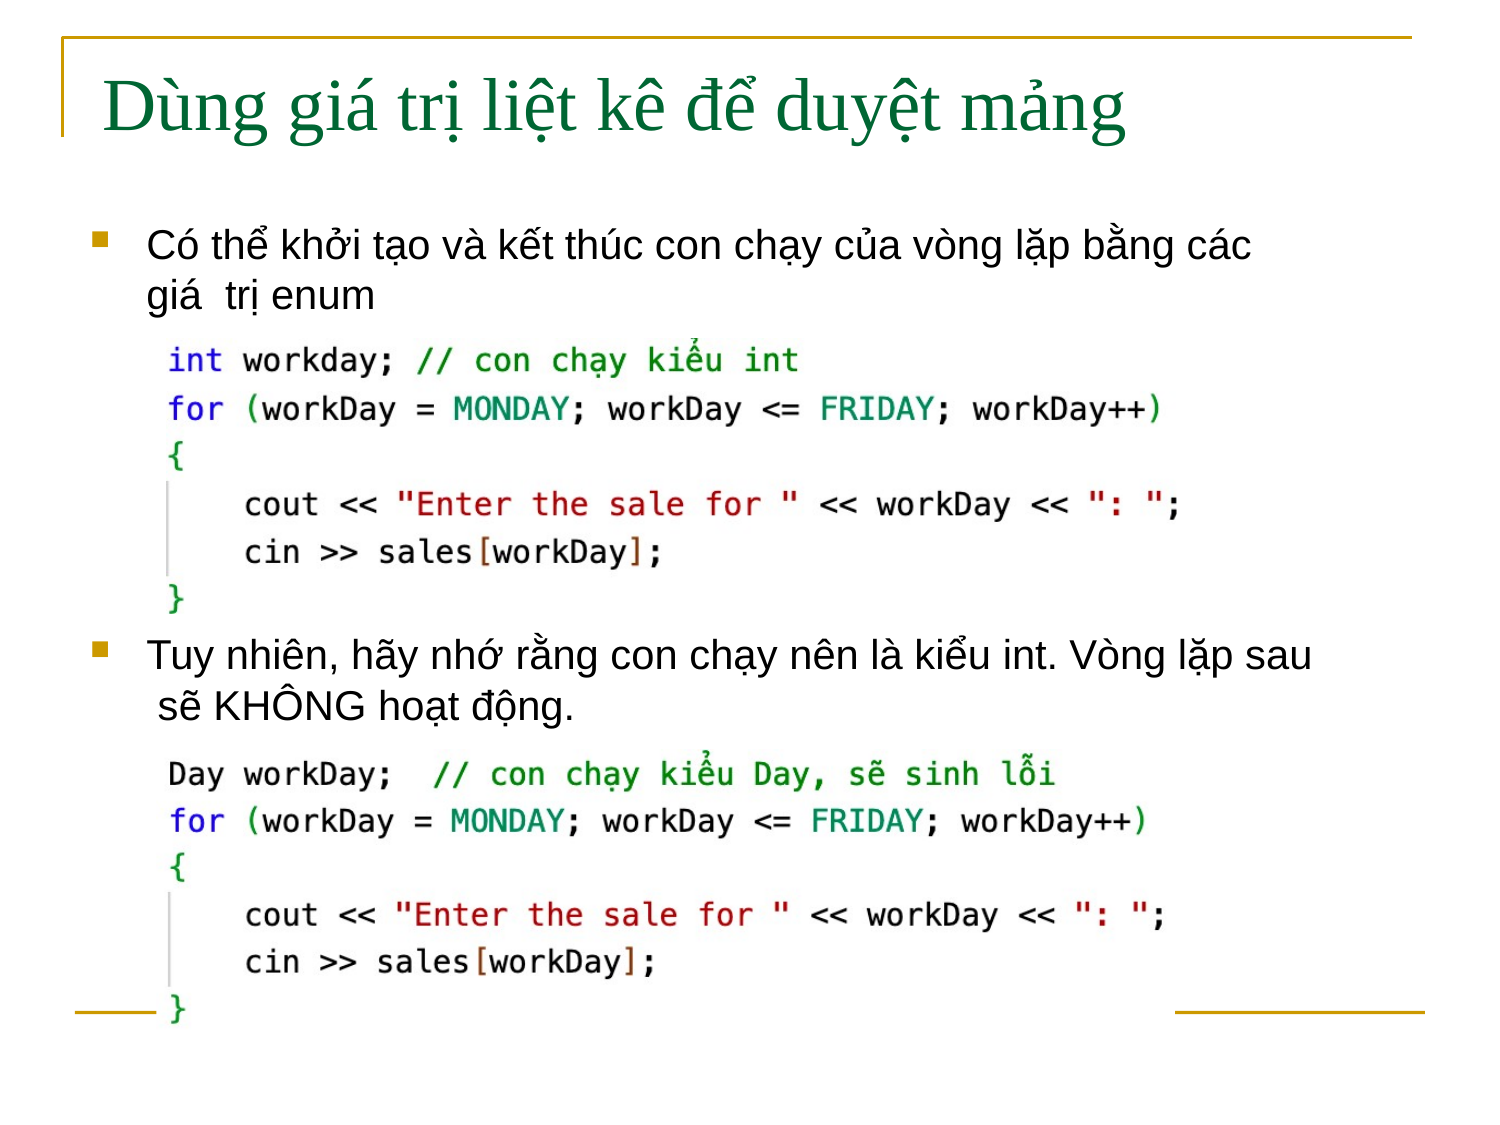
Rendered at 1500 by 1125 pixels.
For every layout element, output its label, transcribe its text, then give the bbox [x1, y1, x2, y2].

title Dùng giá trị liệt kê để duyệt mảng [100, 53, 1132, 215]
text_box [156, 749, 1175, 1037]
text_box Có thể khởi tạo và kết thúc con chạy của vòng lặp bằng các giá trị enum [87, 215, 1319, 318]
text_box Tuy nhiên, hãy nhớ rằng con chạy nên là kiểu int. Vòng lặp sau sẽ KHÔNG hoạt động. [87, 626, 1315, 729]
text_box [166, 338, 1177, 614]
